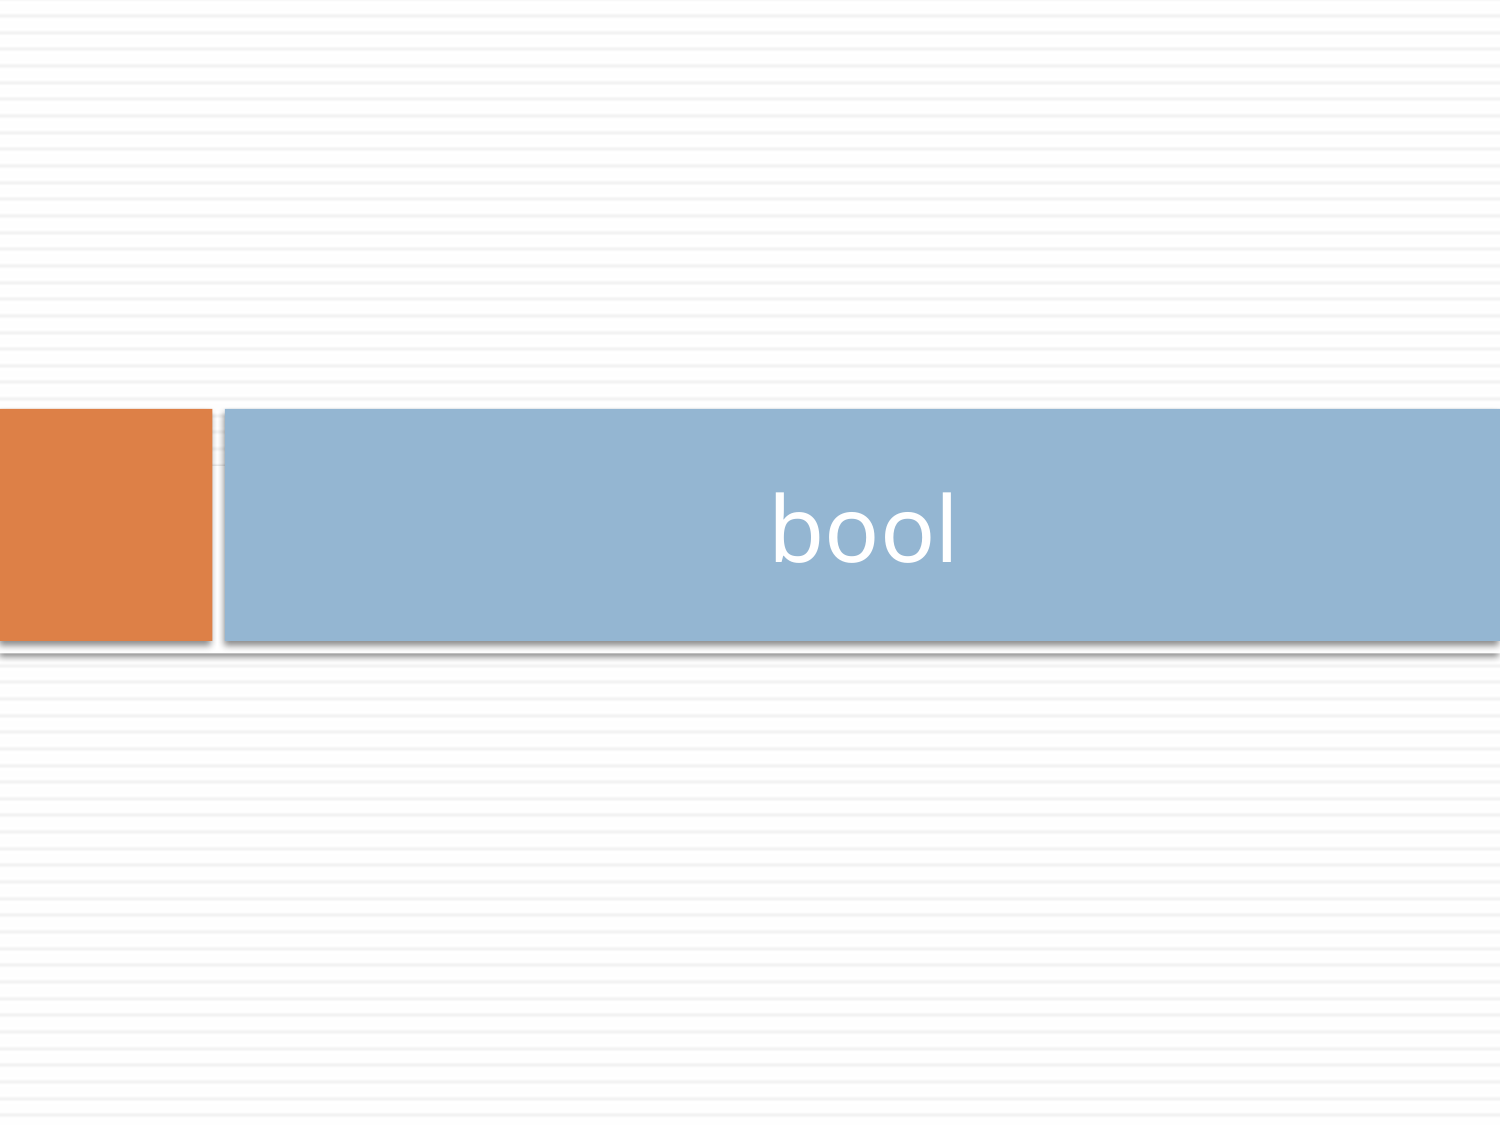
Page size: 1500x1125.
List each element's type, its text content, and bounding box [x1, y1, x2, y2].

title bool [238, 444, 1489, 607]
